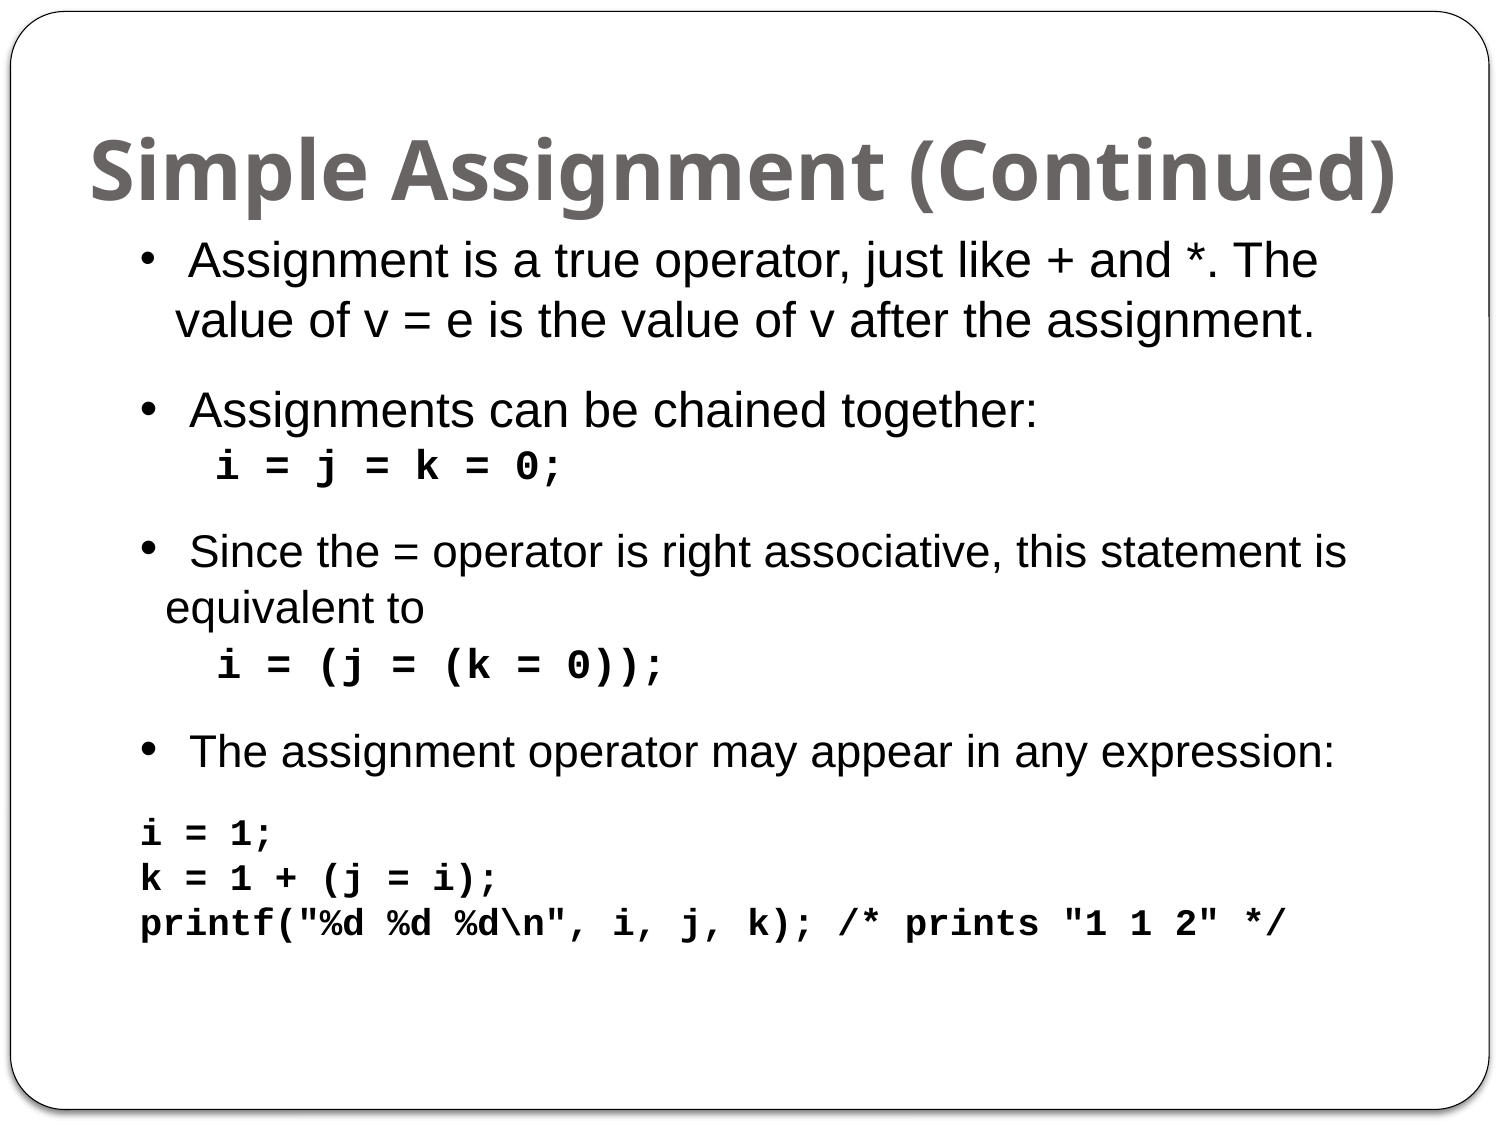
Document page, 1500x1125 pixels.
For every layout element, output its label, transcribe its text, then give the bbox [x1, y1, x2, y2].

text_box Assignment is a true operator, just like + and *. The value of v = e is the value of v after the assignment. Assignments can be chained together: i = j = k = 0; Since the = operator is right associative, this statement is equivalent to i = (j = (k = 0)); The assignment operator may appear in any expression: i = 1; k = 1 + (j = i); printf("%d %d %d\n", i, j, k); /* prints "1 1 2" */ [125, 220, 1375, 981]
title Simple Assignment (Continued) [75, 45, 1425, 233]
